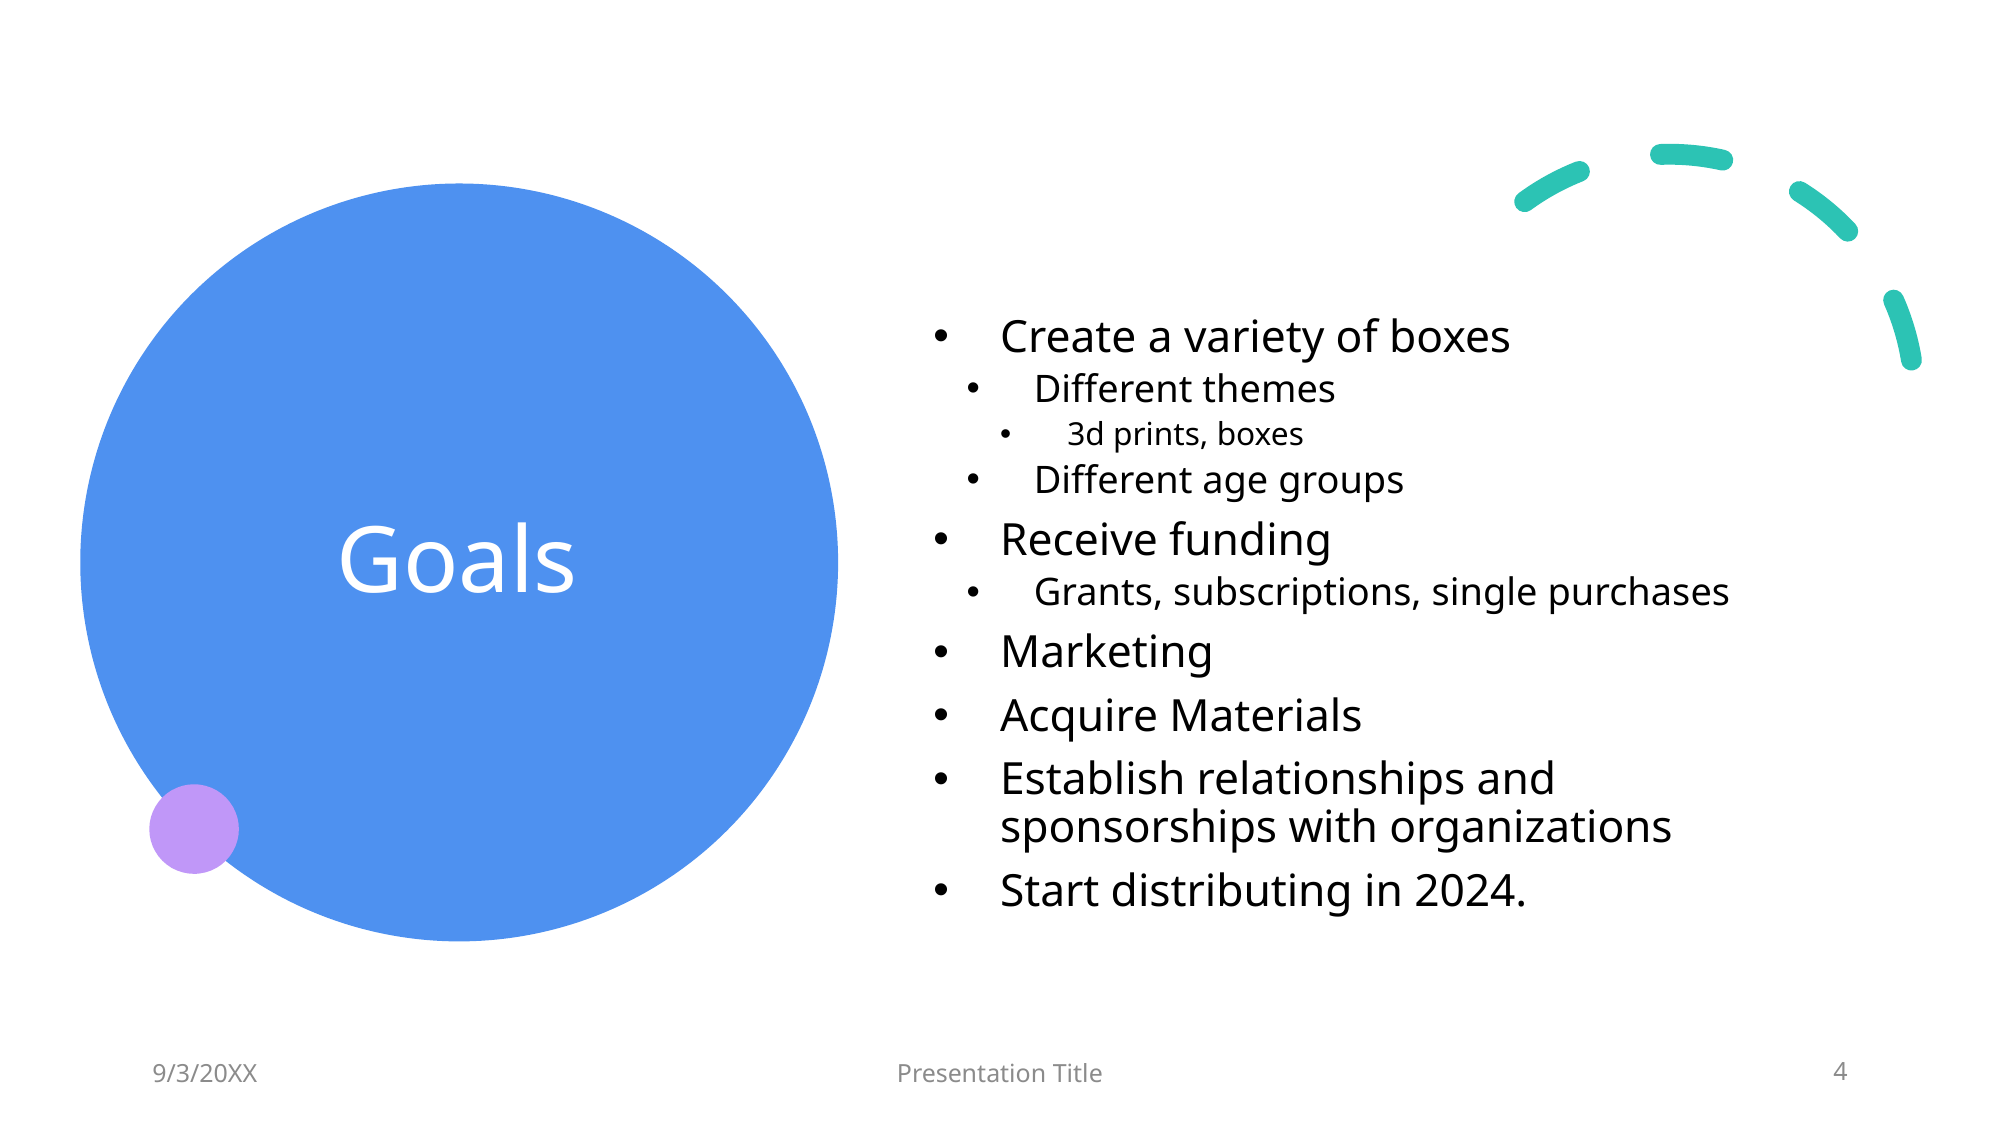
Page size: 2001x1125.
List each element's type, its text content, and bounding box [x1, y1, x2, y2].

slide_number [137, 1042, 588, 1103]
title Goals [191, 229, 723, 897]
footer Presentation Title [662, 1042, 1338, 1103]
slide_number 4 [1412, 1042, 1863, 1103]
list Create a variety of boxes Different themes 3d prints, boxes Different age groups Receive funding Grants, subscriptions, single purchases Marketing Acquire Materials Establish relationships and sponsorships with organizations Start distributing in 2024. [918, 306, 1757, 952]
